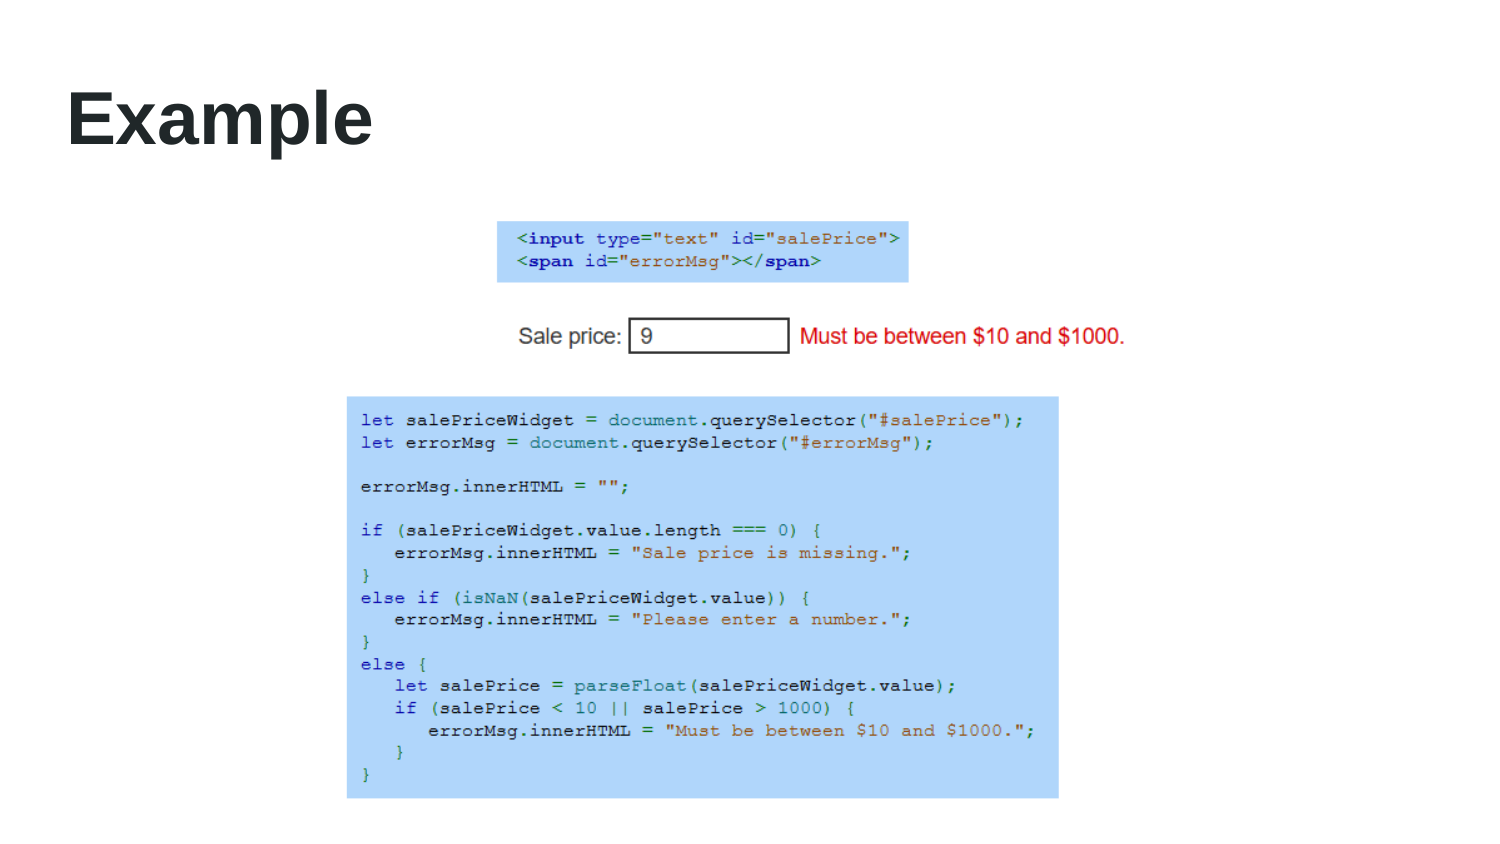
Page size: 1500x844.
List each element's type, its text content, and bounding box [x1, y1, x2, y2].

title Example [51, 72, 1449, 167]
picture [336, 215, 1134, 806]
